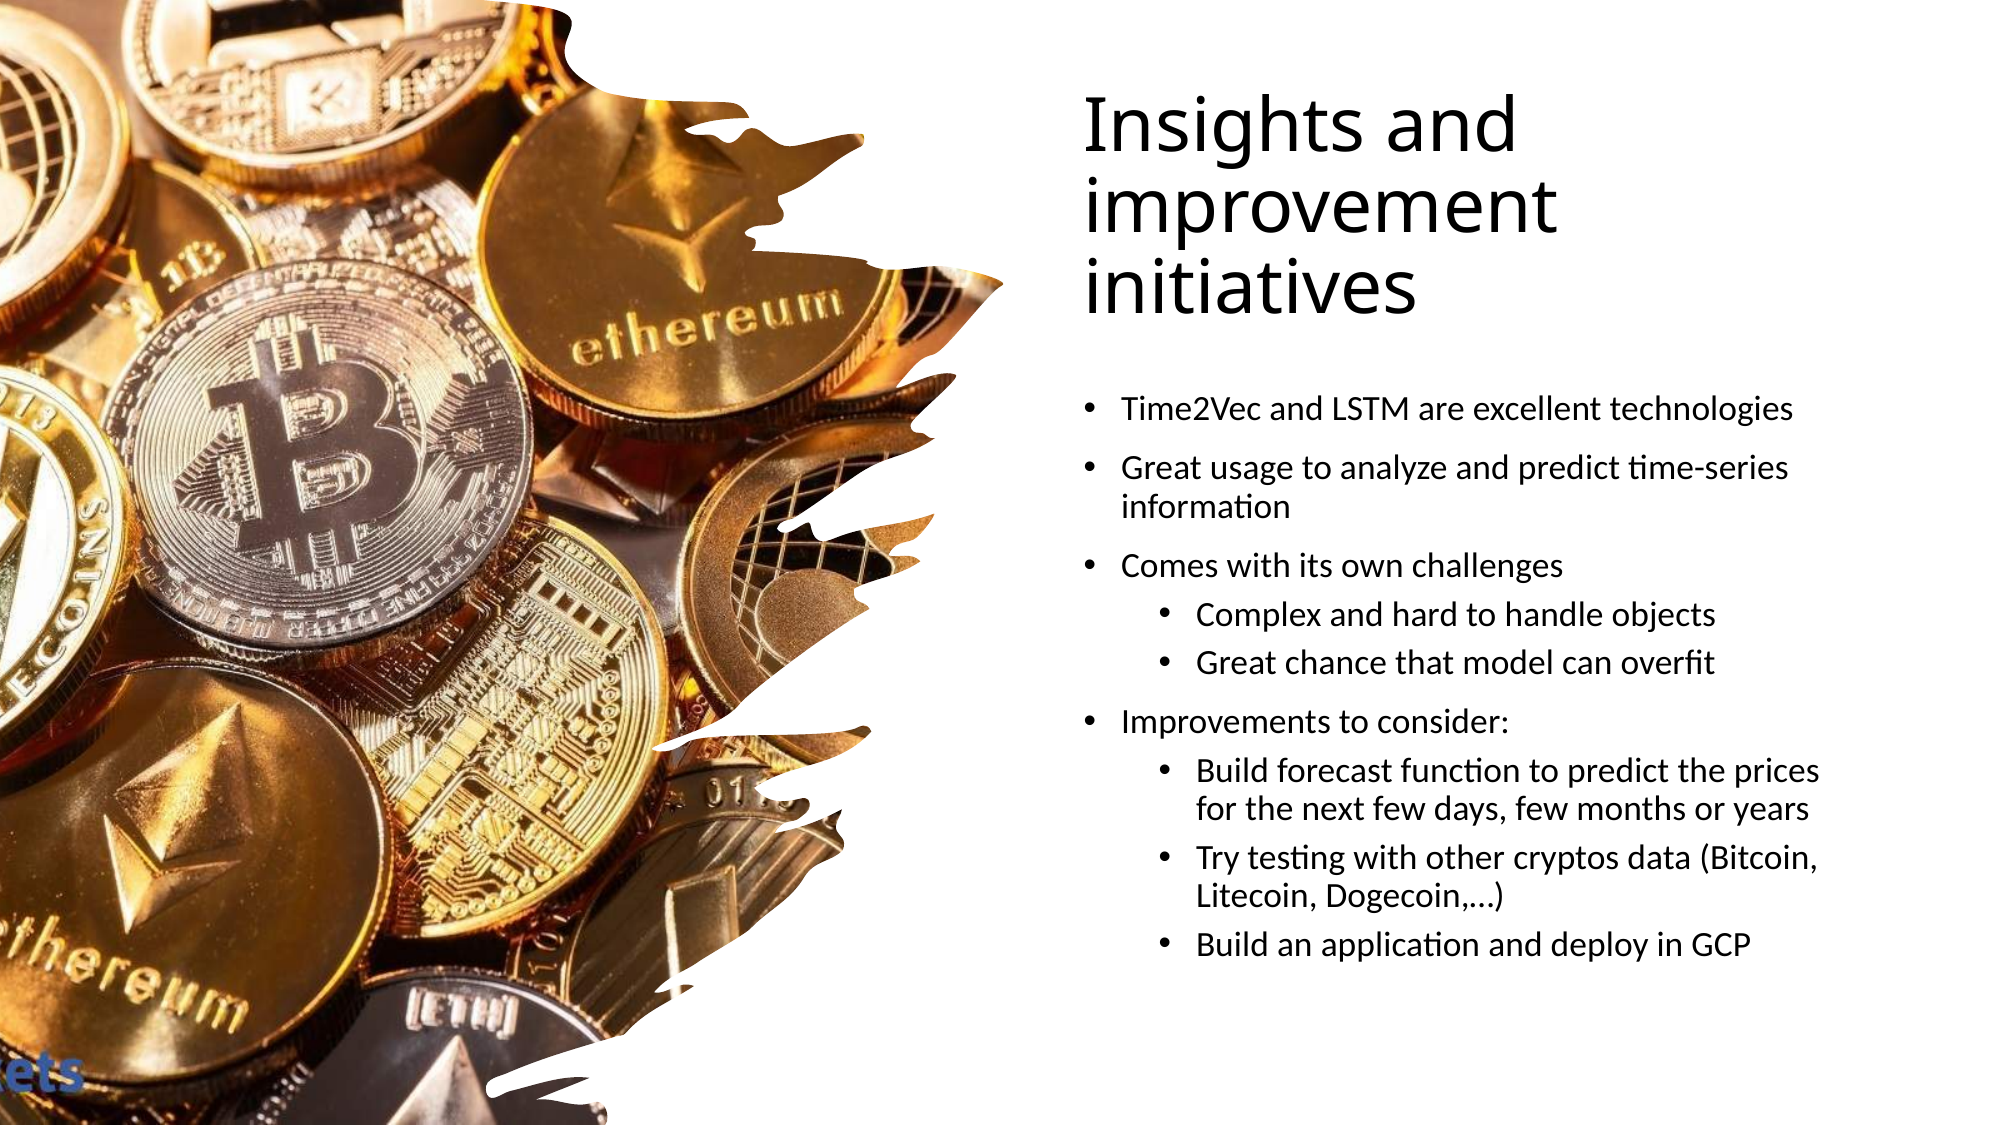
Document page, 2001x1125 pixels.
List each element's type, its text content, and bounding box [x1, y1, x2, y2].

picture [0, 0, 1004, 1125]
title Insights and improvement initiatives [1068, 59, 1863, 357]
list Time2Vec and LSTM are excellent technologies Great usage to analyze and predict time-series information Comes with its own challenges Complex and hard to handle objects Great chance that model can overfit Improvements to consider: Build forecast function to predict the prices for the next few days, few months or years Try testing with other cryptos data (Bitcoin, Litecoin, Dogecoin,…) Build an application and deploy in GCP [1068, 382, 1863, 1014]
text_box [1004, 0, 2000, 1125]
